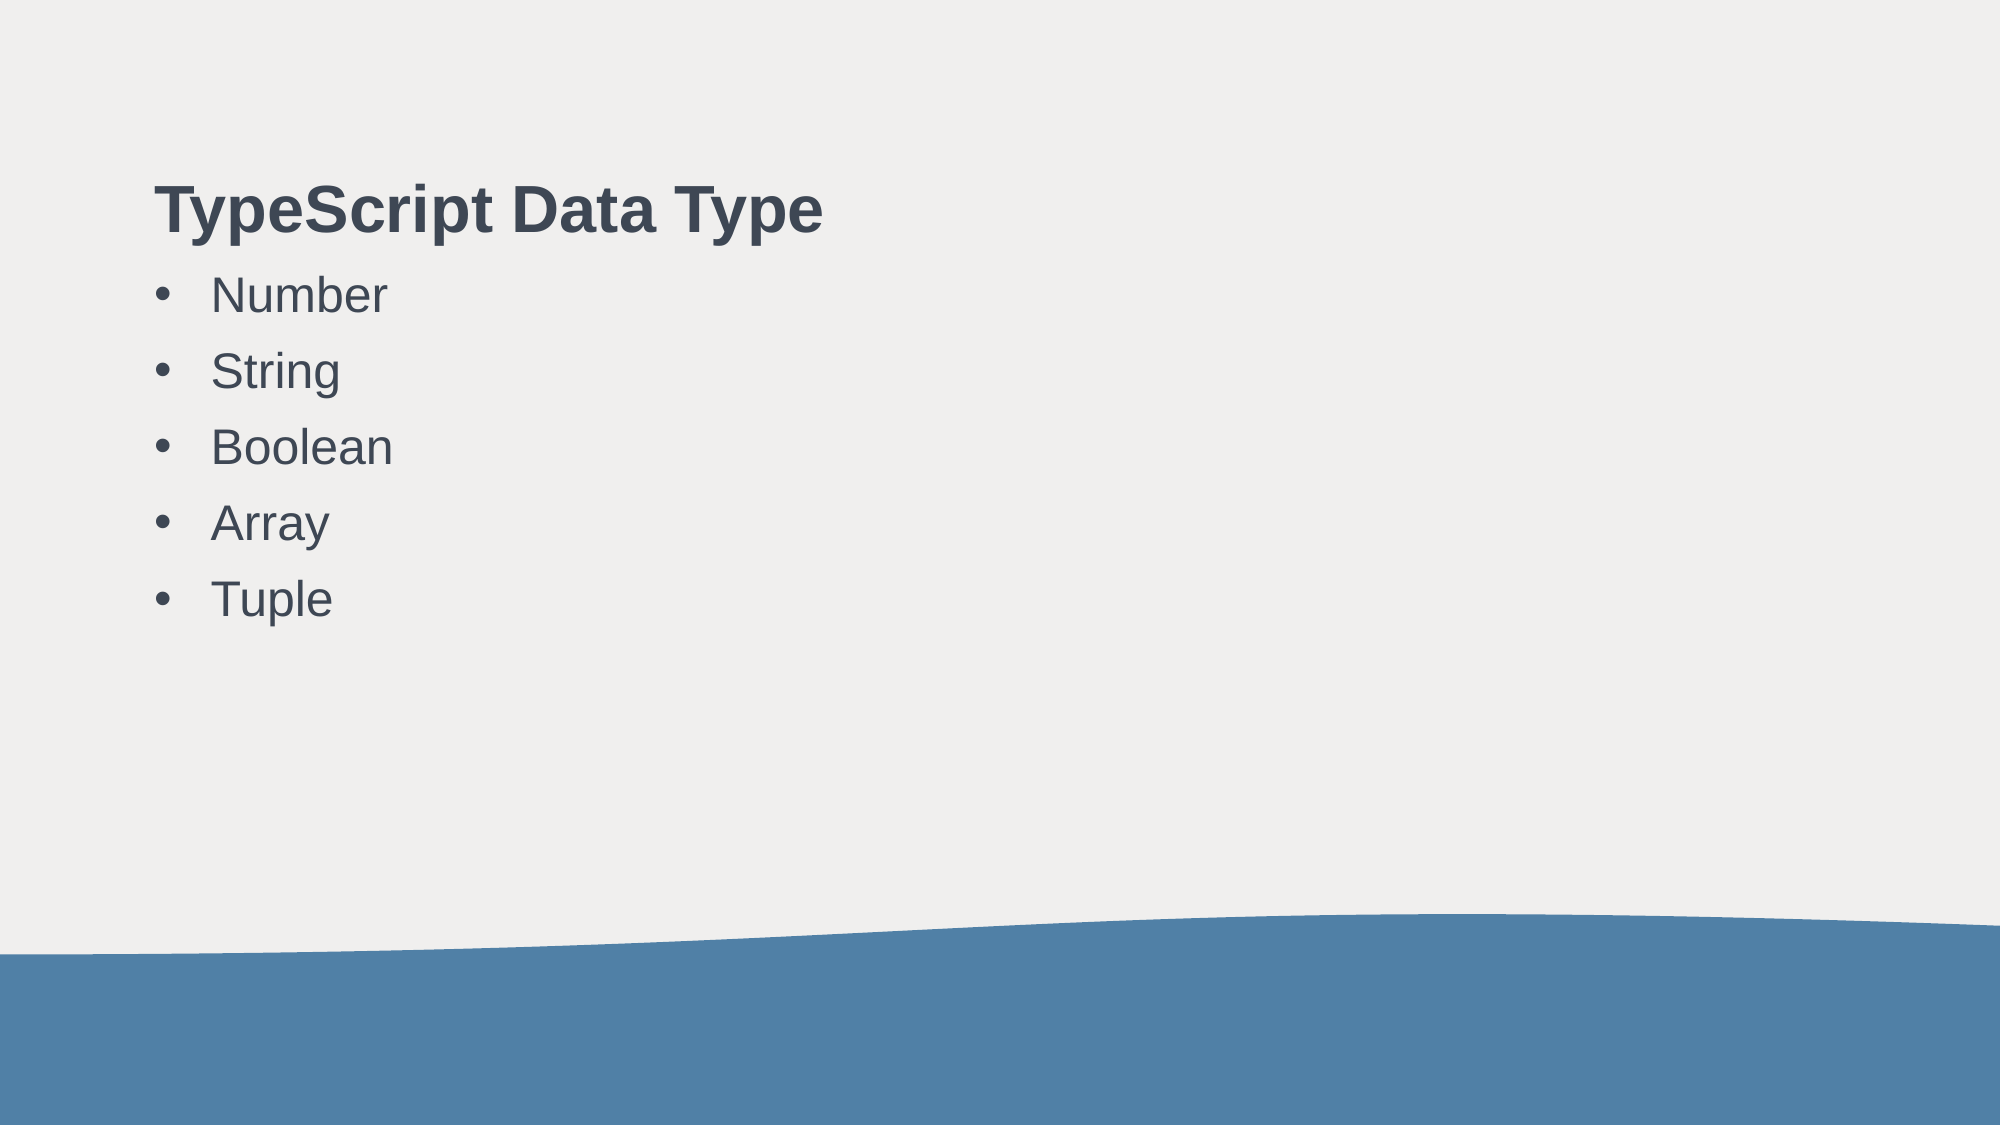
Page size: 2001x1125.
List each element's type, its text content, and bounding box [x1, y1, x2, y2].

text_box TypeScript Data Type Number String Boolean Array Tuple [143, 169, 1857, 991]
text_box [0, 920, 2000, 1125]
